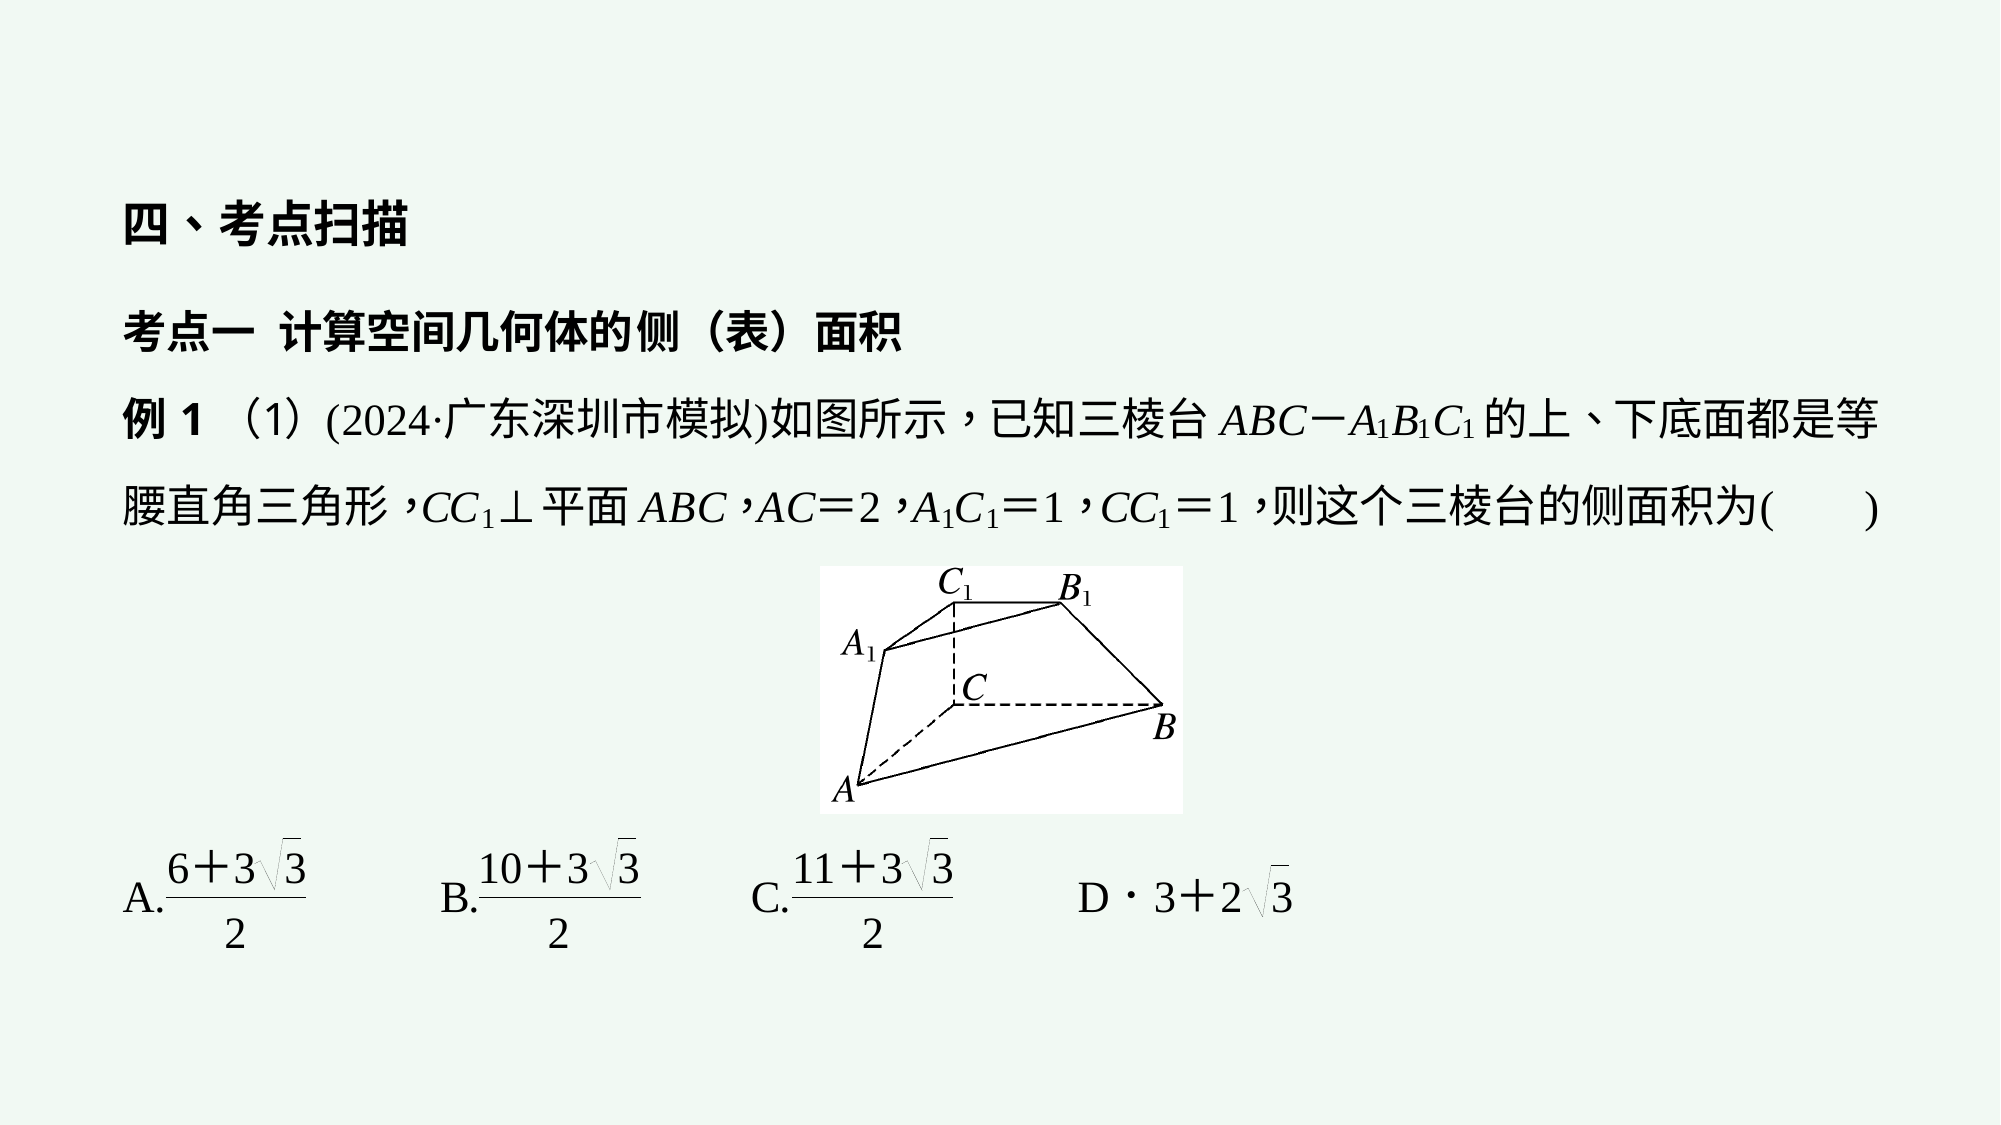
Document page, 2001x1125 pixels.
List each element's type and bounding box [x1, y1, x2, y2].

text_box [122, 188, 2000, 264]
text_box [122, 304, 1881, 990]
